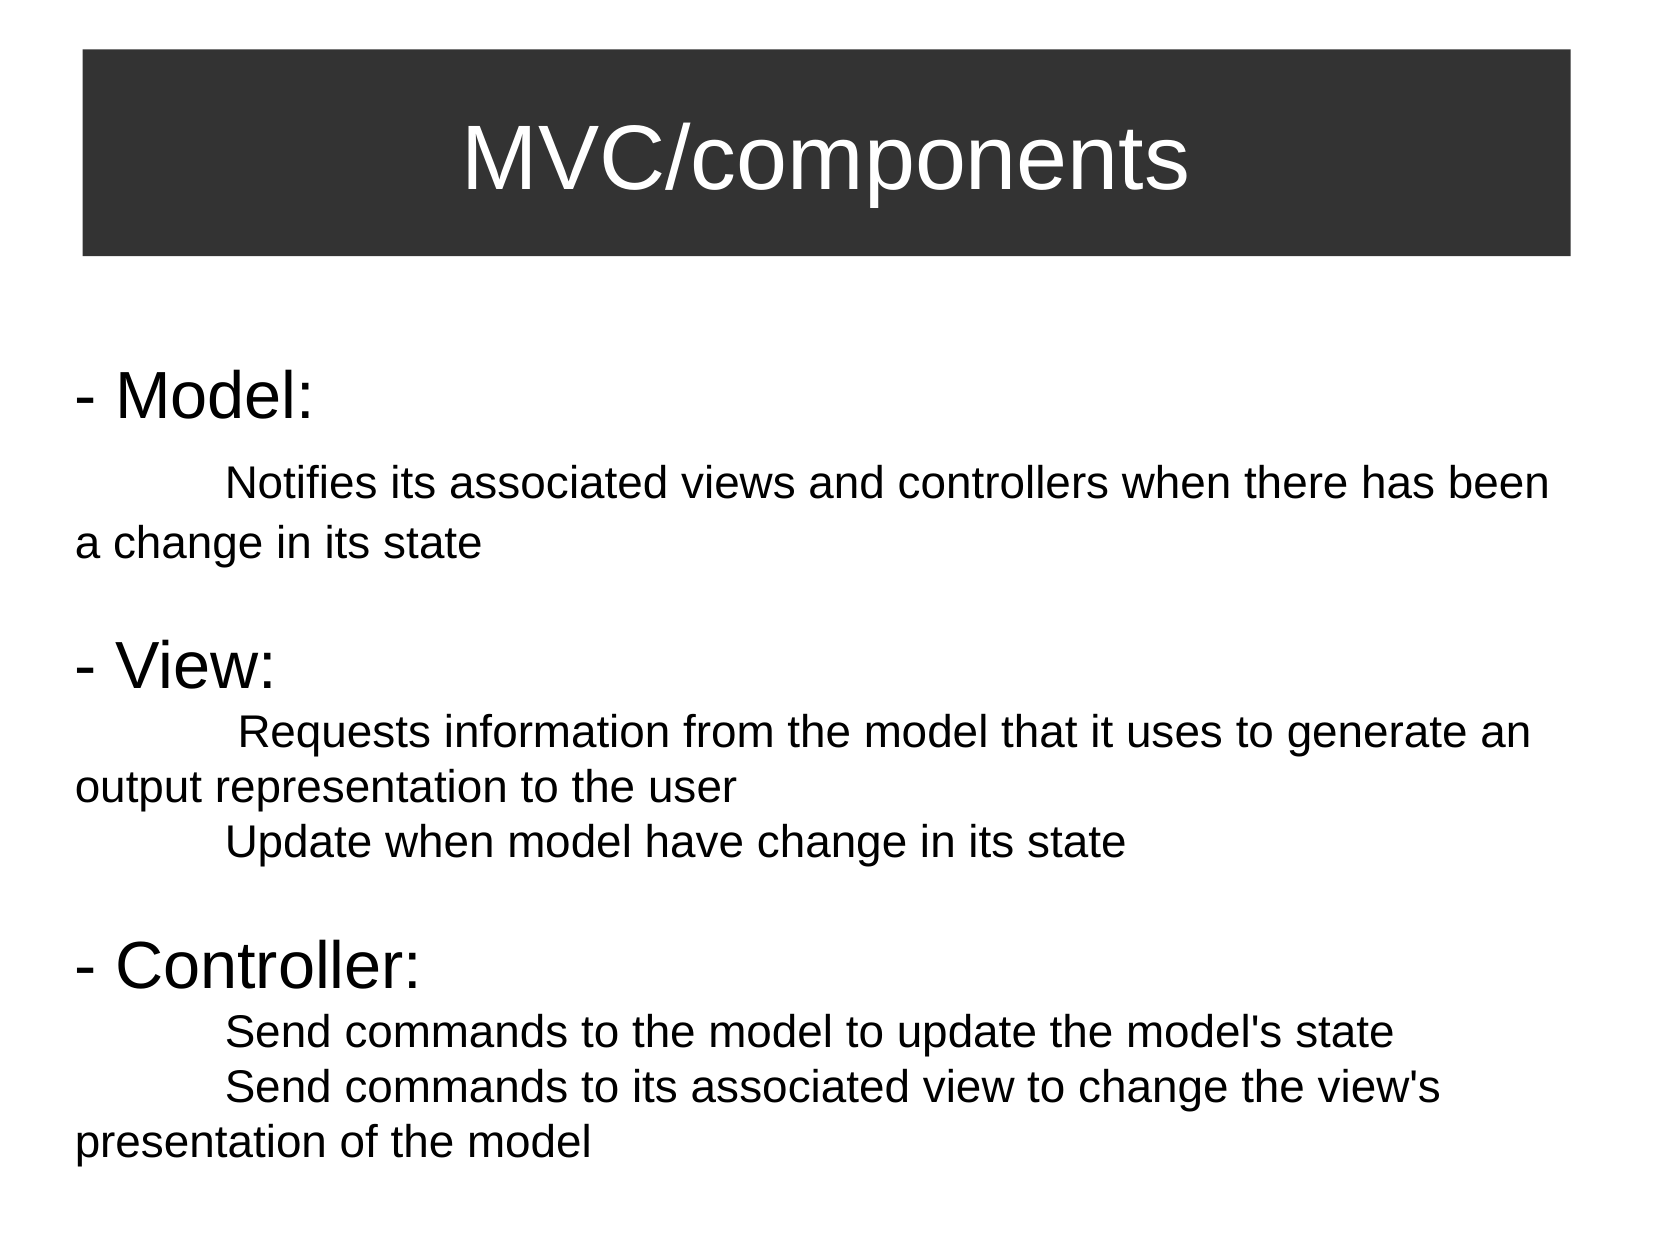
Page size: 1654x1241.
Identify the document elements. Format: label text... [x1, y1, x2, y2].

text_box MVC/components [82, 49, 1571, 257]
text_box - Model: Notifies its associated views and controllers when there has been a change in its state - View: Requests information from the model that it uses to generate an output representation to the user Update when model have change in its state - Controller: Send commands to the model to update the model's state Send commands to its associated view to change the view's presentation of the model [59, 344, 1568, 1172]
